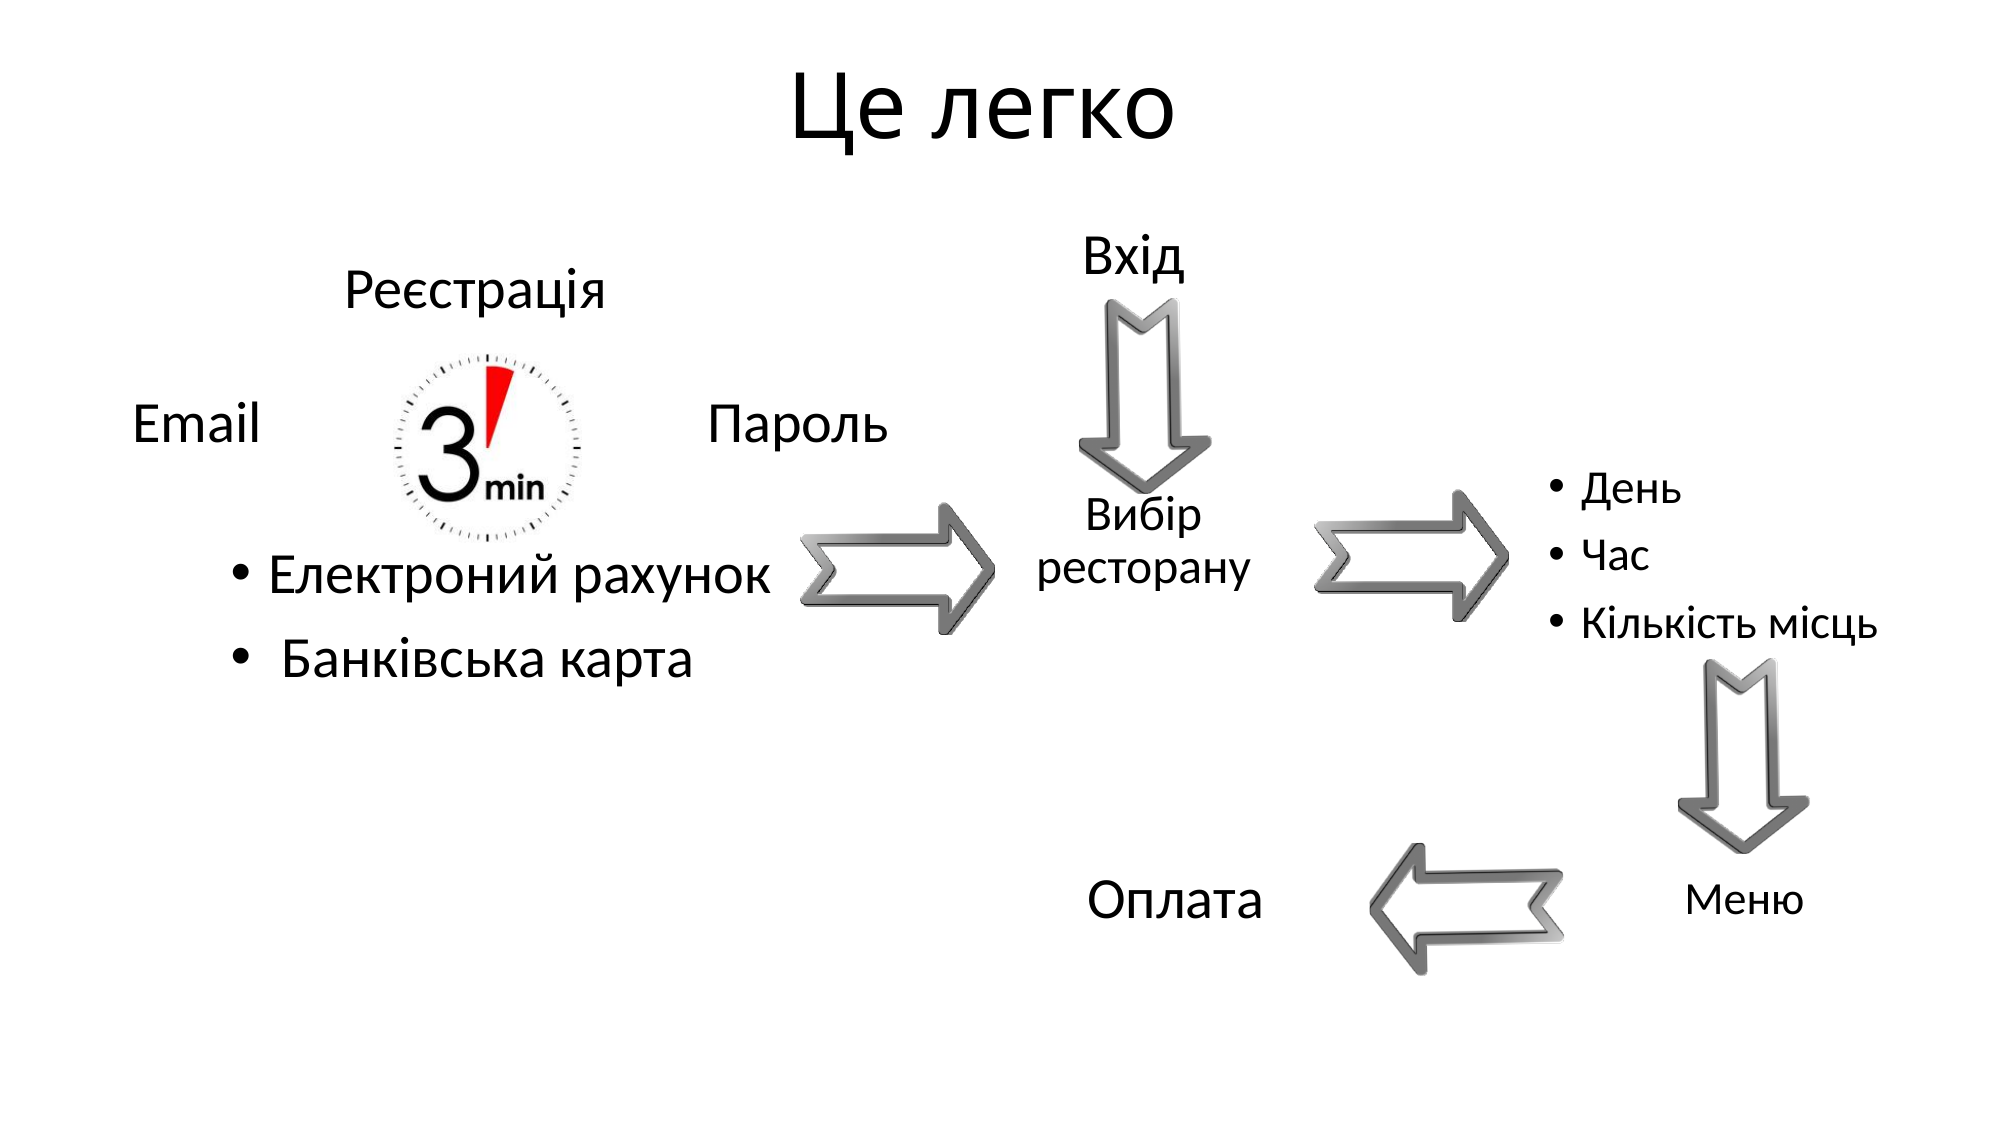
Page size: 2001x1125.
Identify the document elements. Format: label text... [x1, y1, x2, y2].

text_box Email [117, 385, 325, 481]
picture [1047, 298, 1242, 494]
text_box Пароль [692, 385, 936, 503]
text_box Меню [1669, 867, 1846, 963]
text_box Вхід [1067, 216, 1220, 312]
text_box Оплата [1072, 860, 1302, 956]
picture [800, 502, 995, 635]
title Це легко [120, 0, 1846, 218]
picture [1314, 489, 1509, 622]
picture [385, 345, 590, 551]
list Реєстрація [329, 250, 768, 345]
text_box Вибір ресторану [1009, 479, 1278, 634]
picture [1645, 658, 1841, 854]
text_box Електроний рахунок Банківська карта [215, 535, 805, 814]
text_box День Час Кількість місць [1533, 455, 1974, 658]
picture [1369, 841, 1564, 976]
